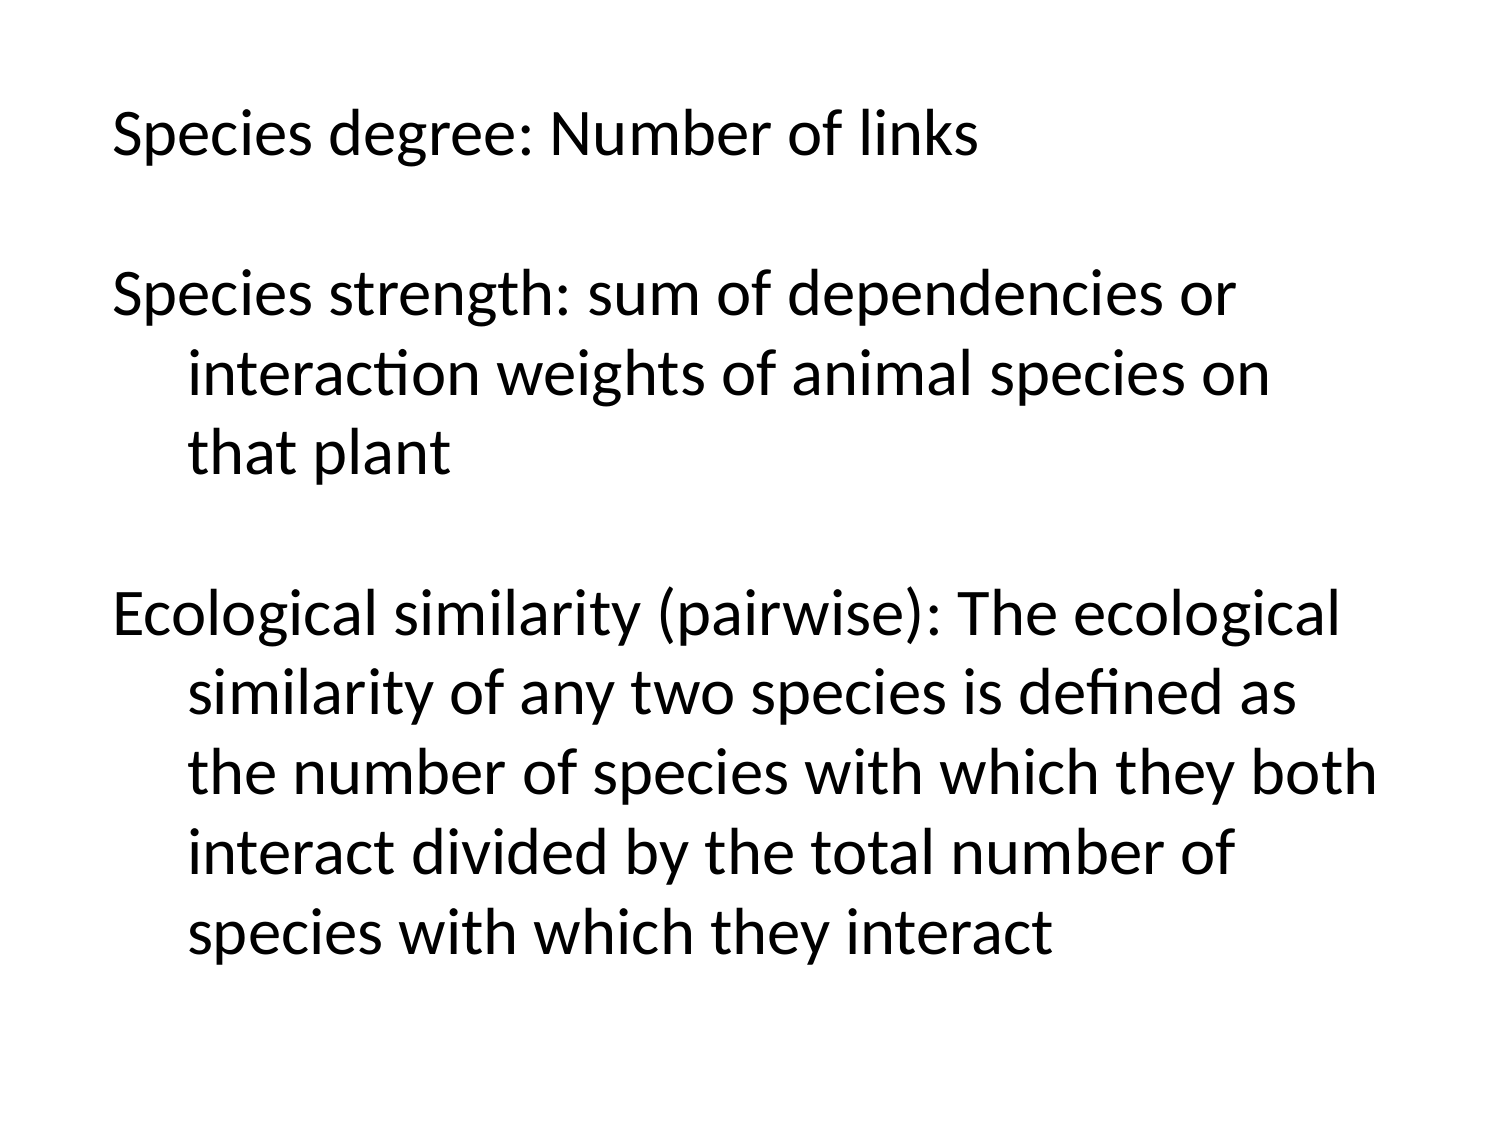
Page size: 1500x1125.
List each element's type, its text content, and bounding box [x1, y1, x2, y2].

text_box Species degree: Number of links Species strength: sum of dependencies or interaction weights of animal species on that plant Ecological similarity (pairwise): The ecological similarity of any two species is defined as the number of species with which they both interact divided by the total number of species with which they interact [97, 81, 1407, 1056]
